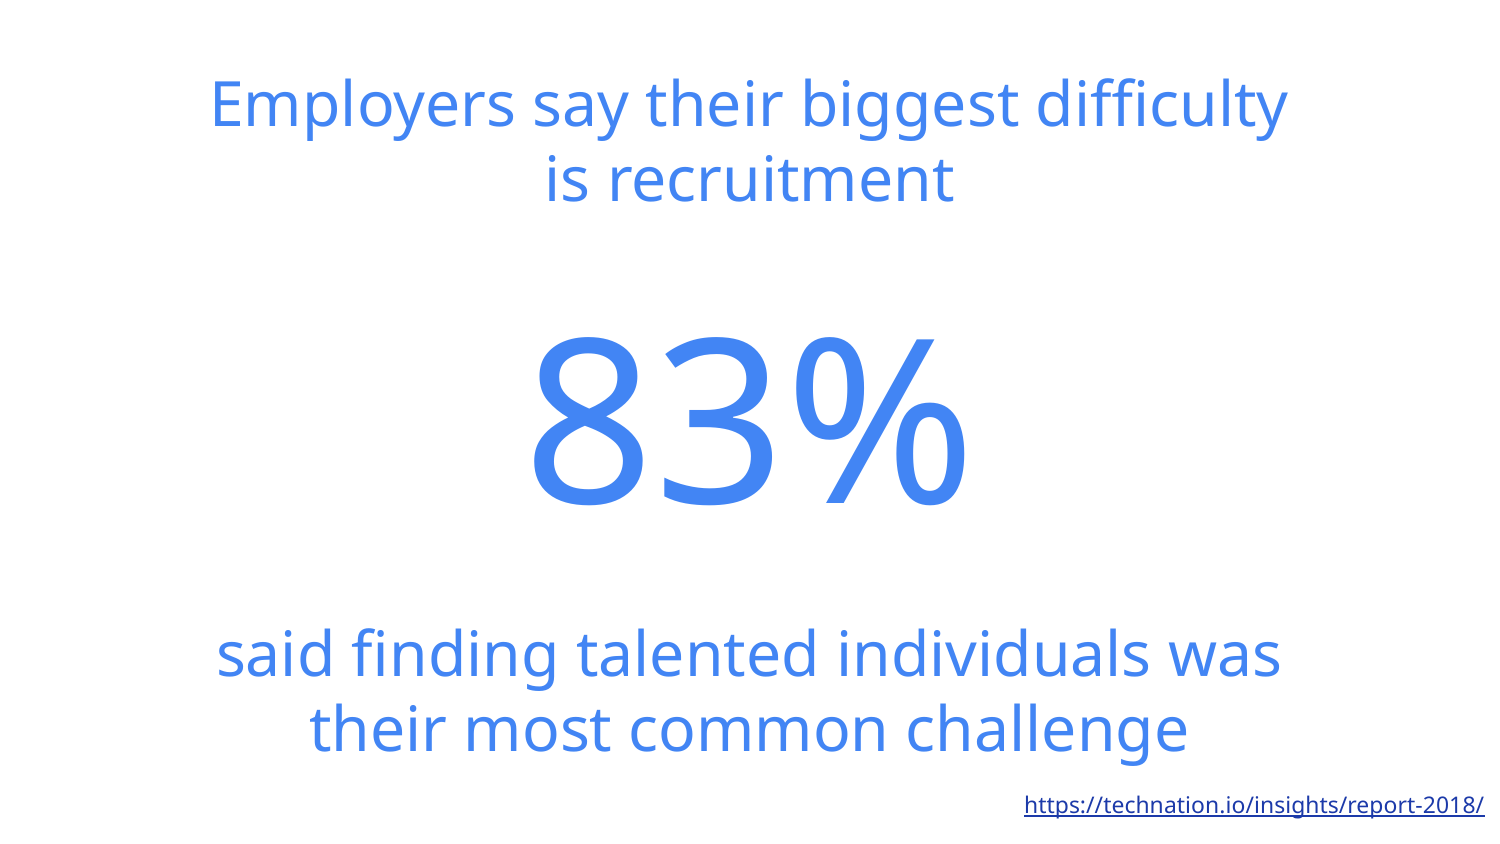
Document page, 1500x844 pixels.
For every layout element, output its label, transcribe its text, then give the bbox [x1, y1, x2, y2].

text_box https://technation.io/insights/report-2018/ [934, 775, 1500, 844]
list Employers say their biggest difficulty is recruitment [163, 49, 1337, 226]
list said finding talented individuals was their most common challenge [163, 599, 1337, 776]
title 83% [51, 249, 1449, 575]
